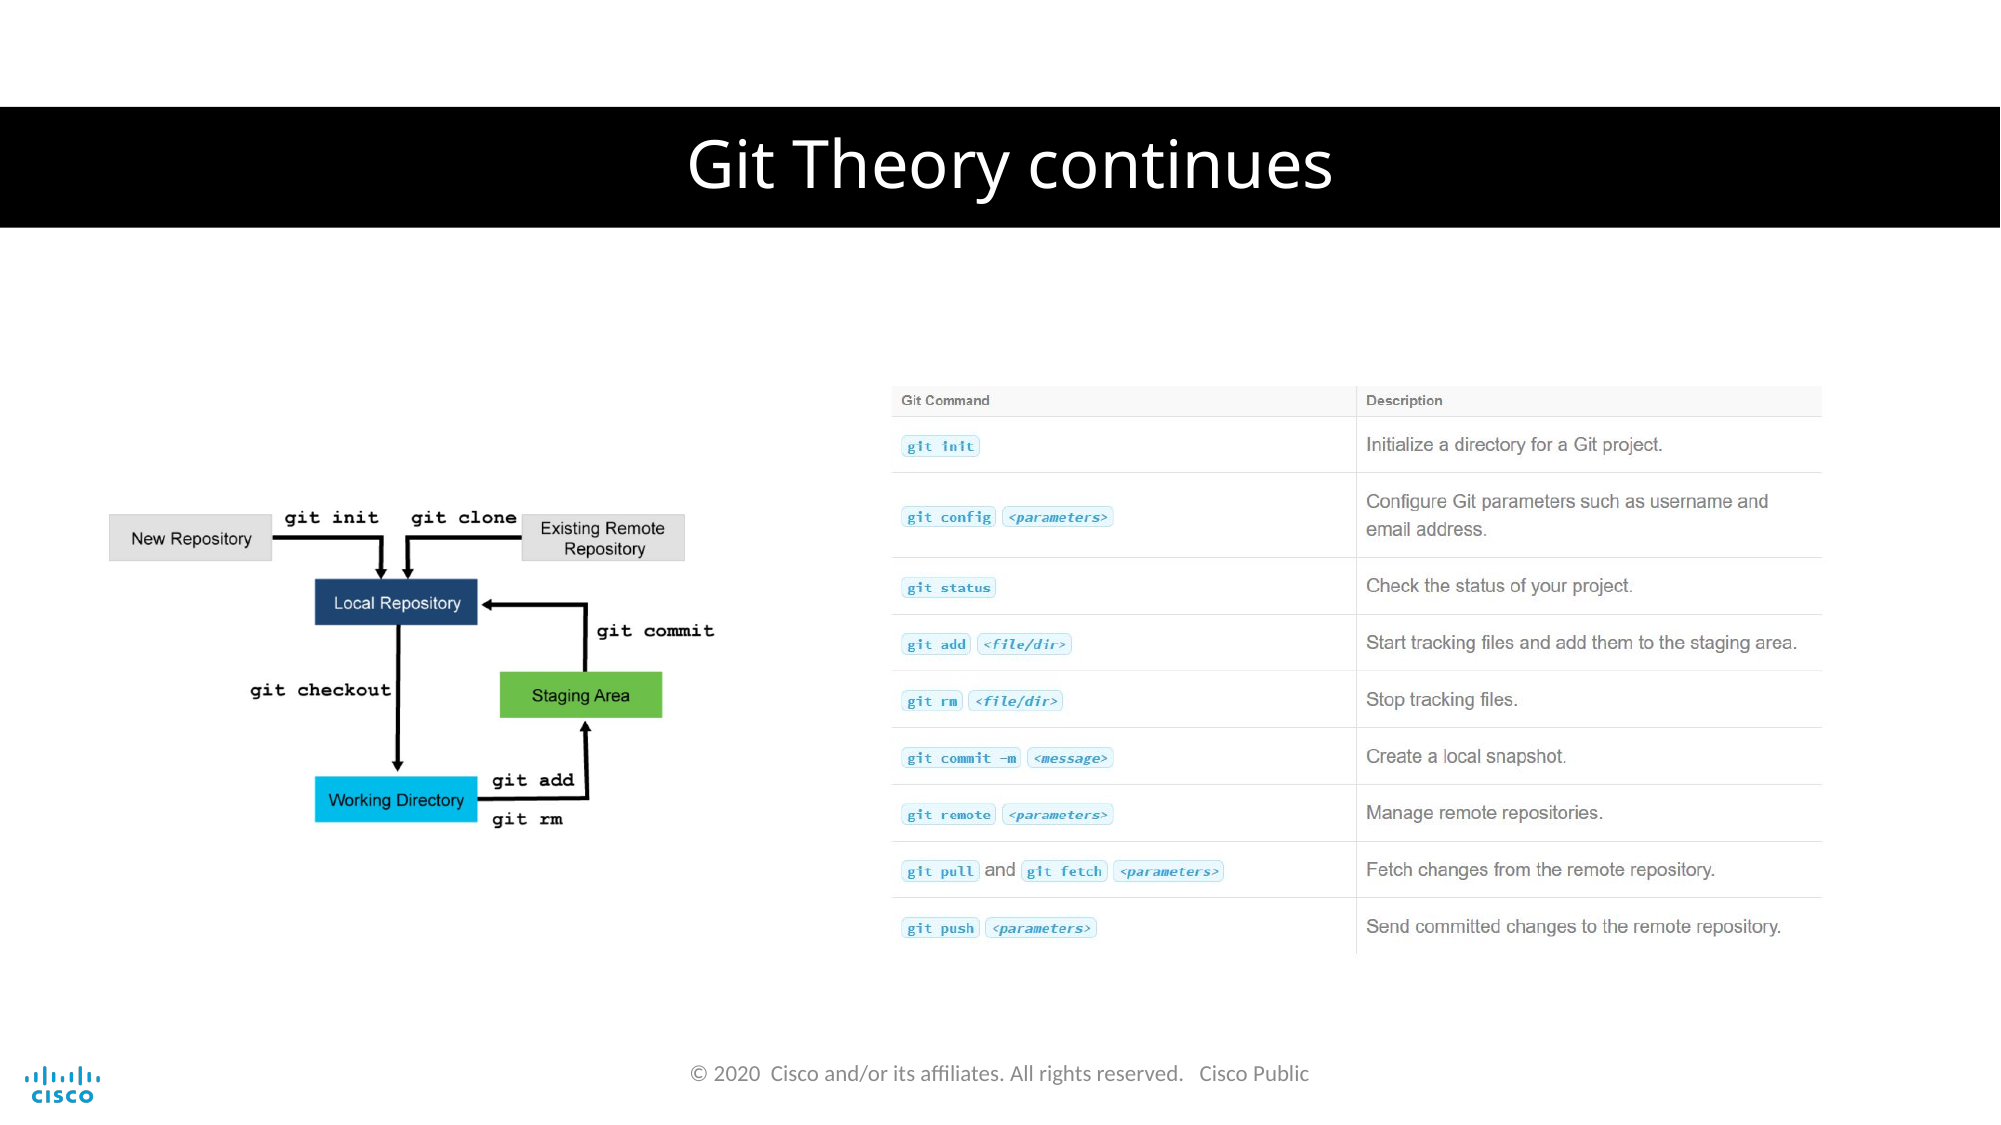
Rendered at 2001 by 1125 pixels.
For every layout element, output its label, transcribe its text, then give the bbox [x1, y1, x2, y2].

text_box [0, 106, 2000, 229]
title Git Theory continues [91, 105, 1931, 228]
footer © 2020 Cisco and/or its affiliates. All rights reserved. Cisco Public [662, 1042, 1338, 1103]
picture [875, 378, 1870, 963]
picture [91, 499, 734, 841]
picture [25, 1066, 100, 1103]
